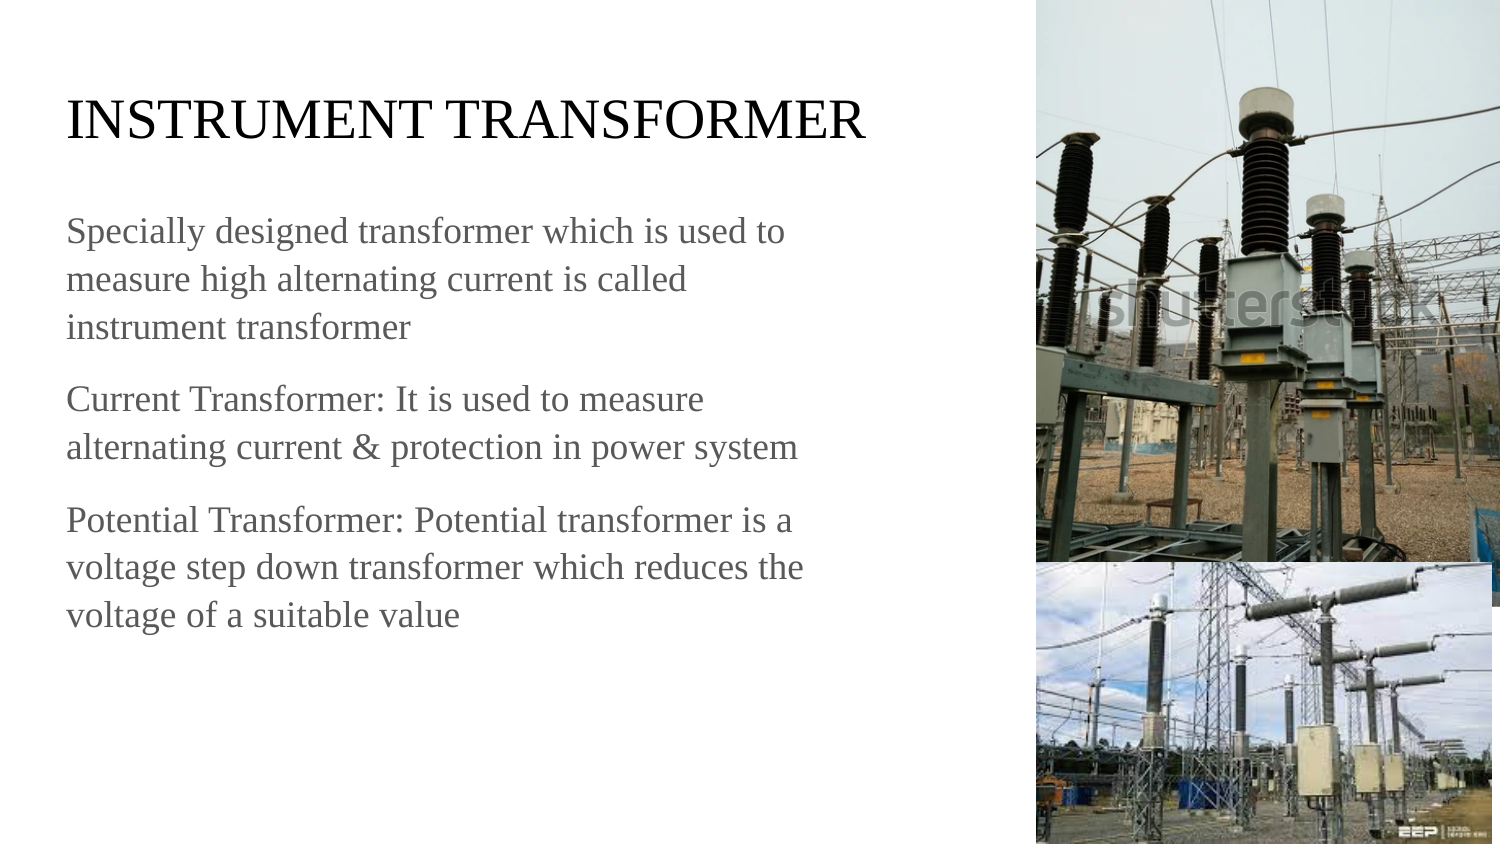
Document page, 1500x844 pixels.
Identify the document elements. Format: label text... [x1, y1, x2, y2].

title INSTRUMENT TRANSFORMER [51, 72, 1031, 167]
list Specially designed transformer which is used to measure high alternating current is called instrument transformer Current Transformer: It is used to measure alternating current & protection in power system Potential Transformer: Potential transformer is a voltage step down transformer which reduces the voltage of a suitable value [51, 189, 836, 750]
picture [1036, 0, 1500, 844]
